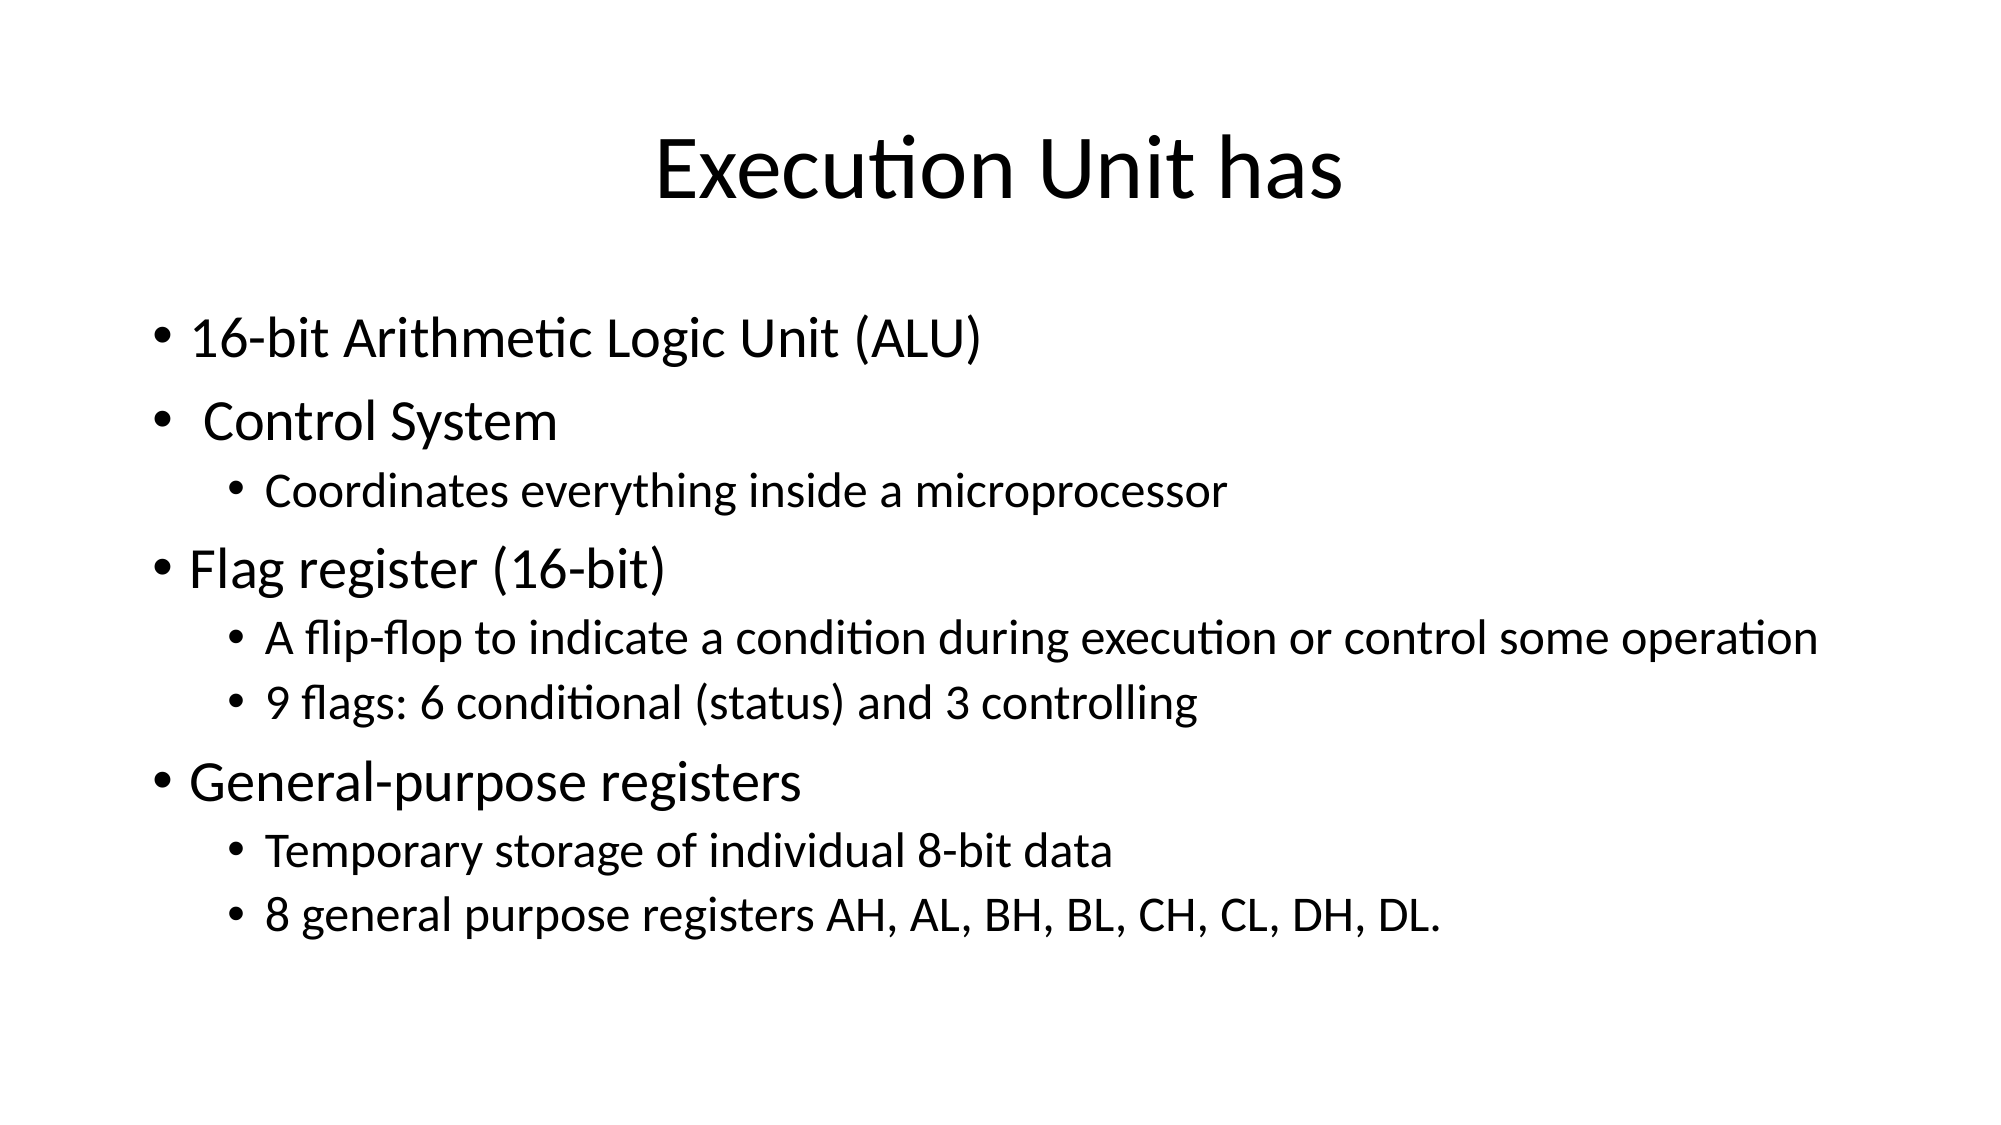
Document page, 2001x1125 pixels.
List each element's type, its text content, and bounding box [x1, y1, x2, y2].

list 16-bit Arithmetic Logic Unit (ALU) Control System Coordinates everything inside a microprocessor Flag register (16-bit) A flip-flop to indicate a condition during execution or control some operation 9 flags: 6 conditional (status) and 3 controlling General-purpose registers Temporary storage of individual 8-bit data 8 general purpose registers AH, AL, BH, BL, CH, CL, DH, DL. [137, 299, 1863, 1014]
title Execution Unit has [137, 59, 1863, 278]
